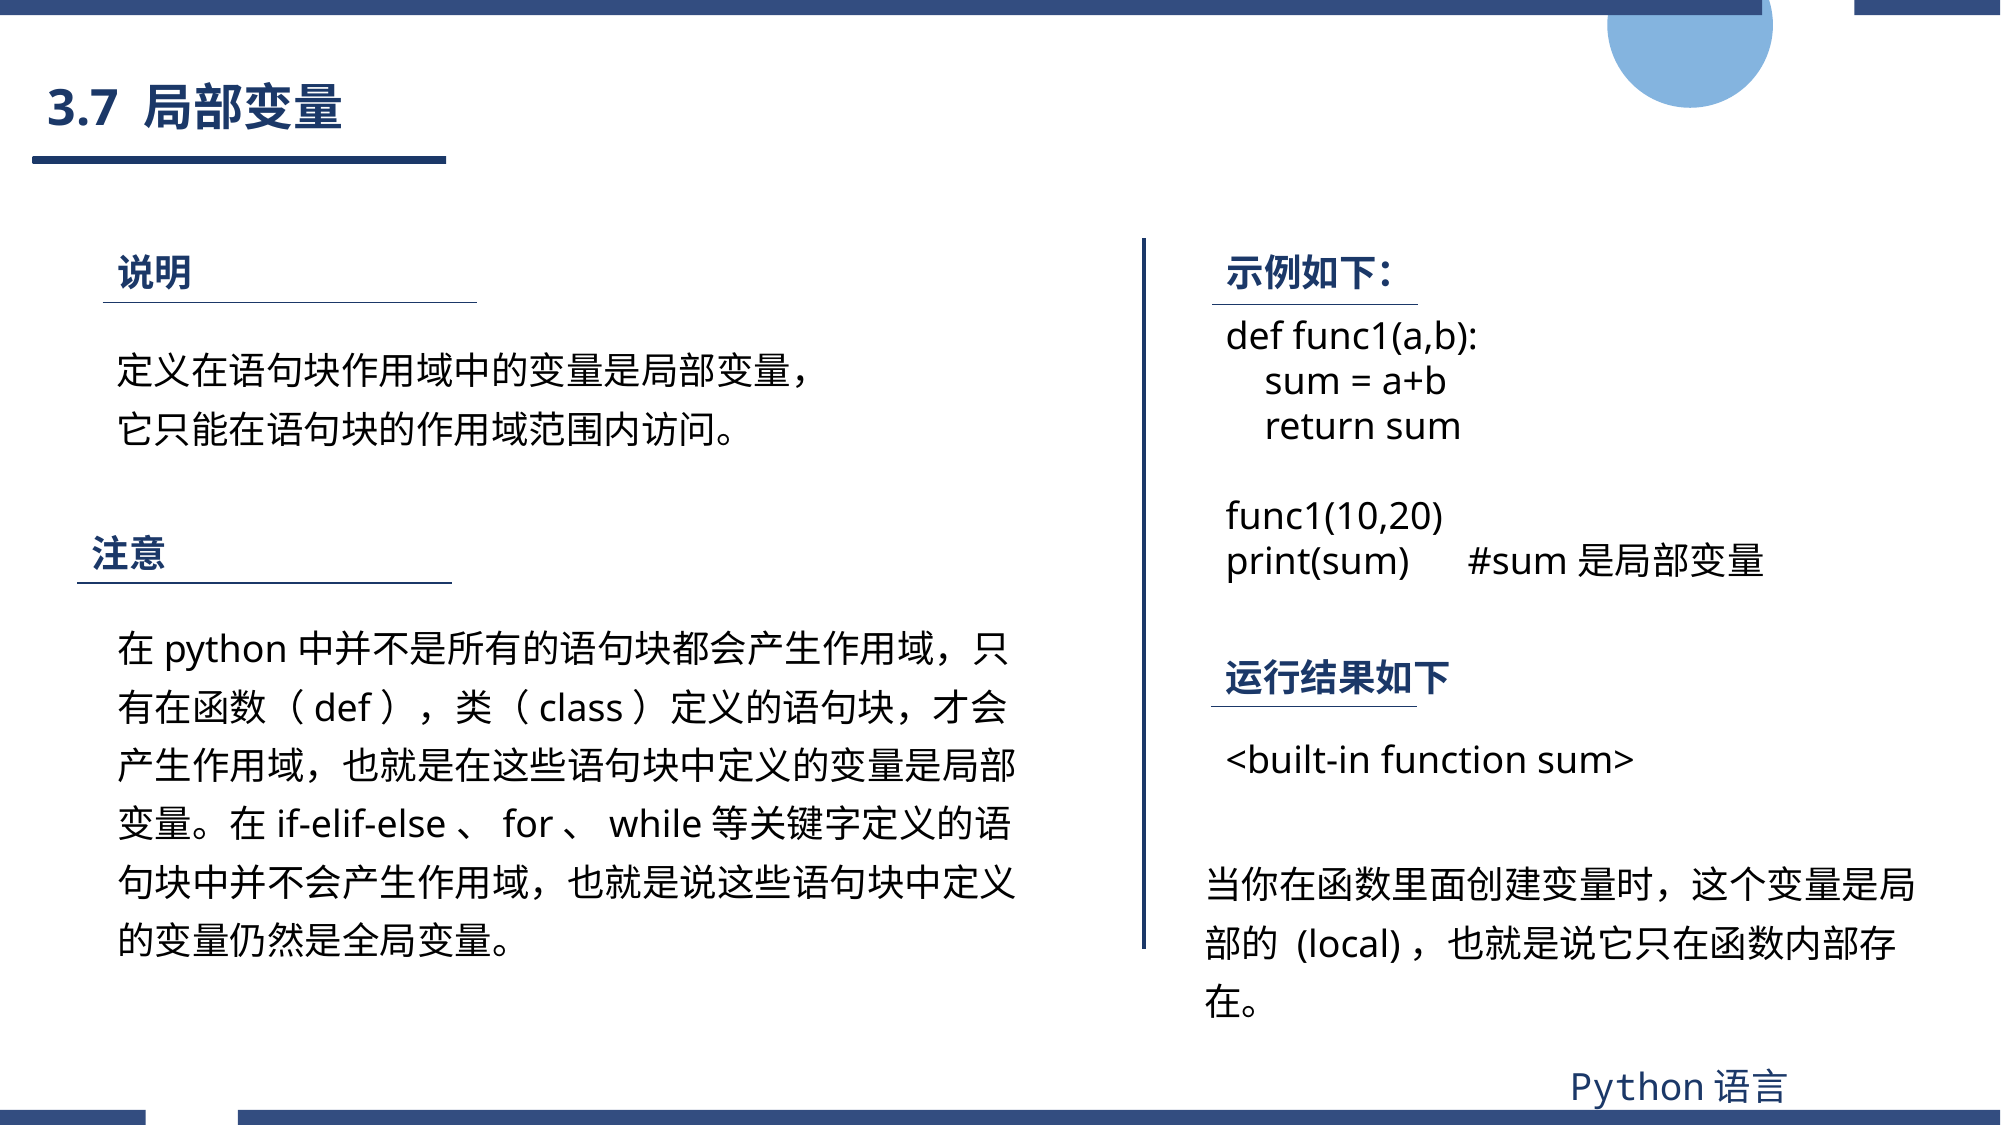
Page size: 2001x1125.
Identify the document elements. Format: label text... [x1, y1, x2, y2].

text_box 定义在语句块作用域中的变量是局部变量，它只能在语句块的作用域范围内访问。 [101, 326, 853, 458]
text_box 说明 [102, 241, 613, 302]
text_box 在python中并不是所有的语句块都会产生作用域，只有在函数（def），类（class）定义的语句块，才会产生作用域，也就是在这些语句块中定义的变量是局部变量。在if-elif-else、for、while等关键字定义的语句块中并不会产生作用域，也就是说这些语句块中定义的变量仍然是全局变量。 [102, 604, 1041, 970]
text_box <built-in function sum> [1210, 728, 1676, 789]
text_box 注意 [77, 522, 587, 583]
text_box 当你在函数里面创建变量时，这个变量是局部的 (local)，也就是说它只在函数内部存 在。 [1189, 840, 1941, 1031]
text_box 示例如下： [1212, 241, 1493, 302]
text_box 运行结果如下 [1210, 646, 1492, 706]
text_box def func1(a,b): sum = a+b return sum func1(10,20) print(sum) #sum是局部变量 [1210, 304, 1837, 590]
title 3.7 局部变量 [32, 67, 632, 152]
